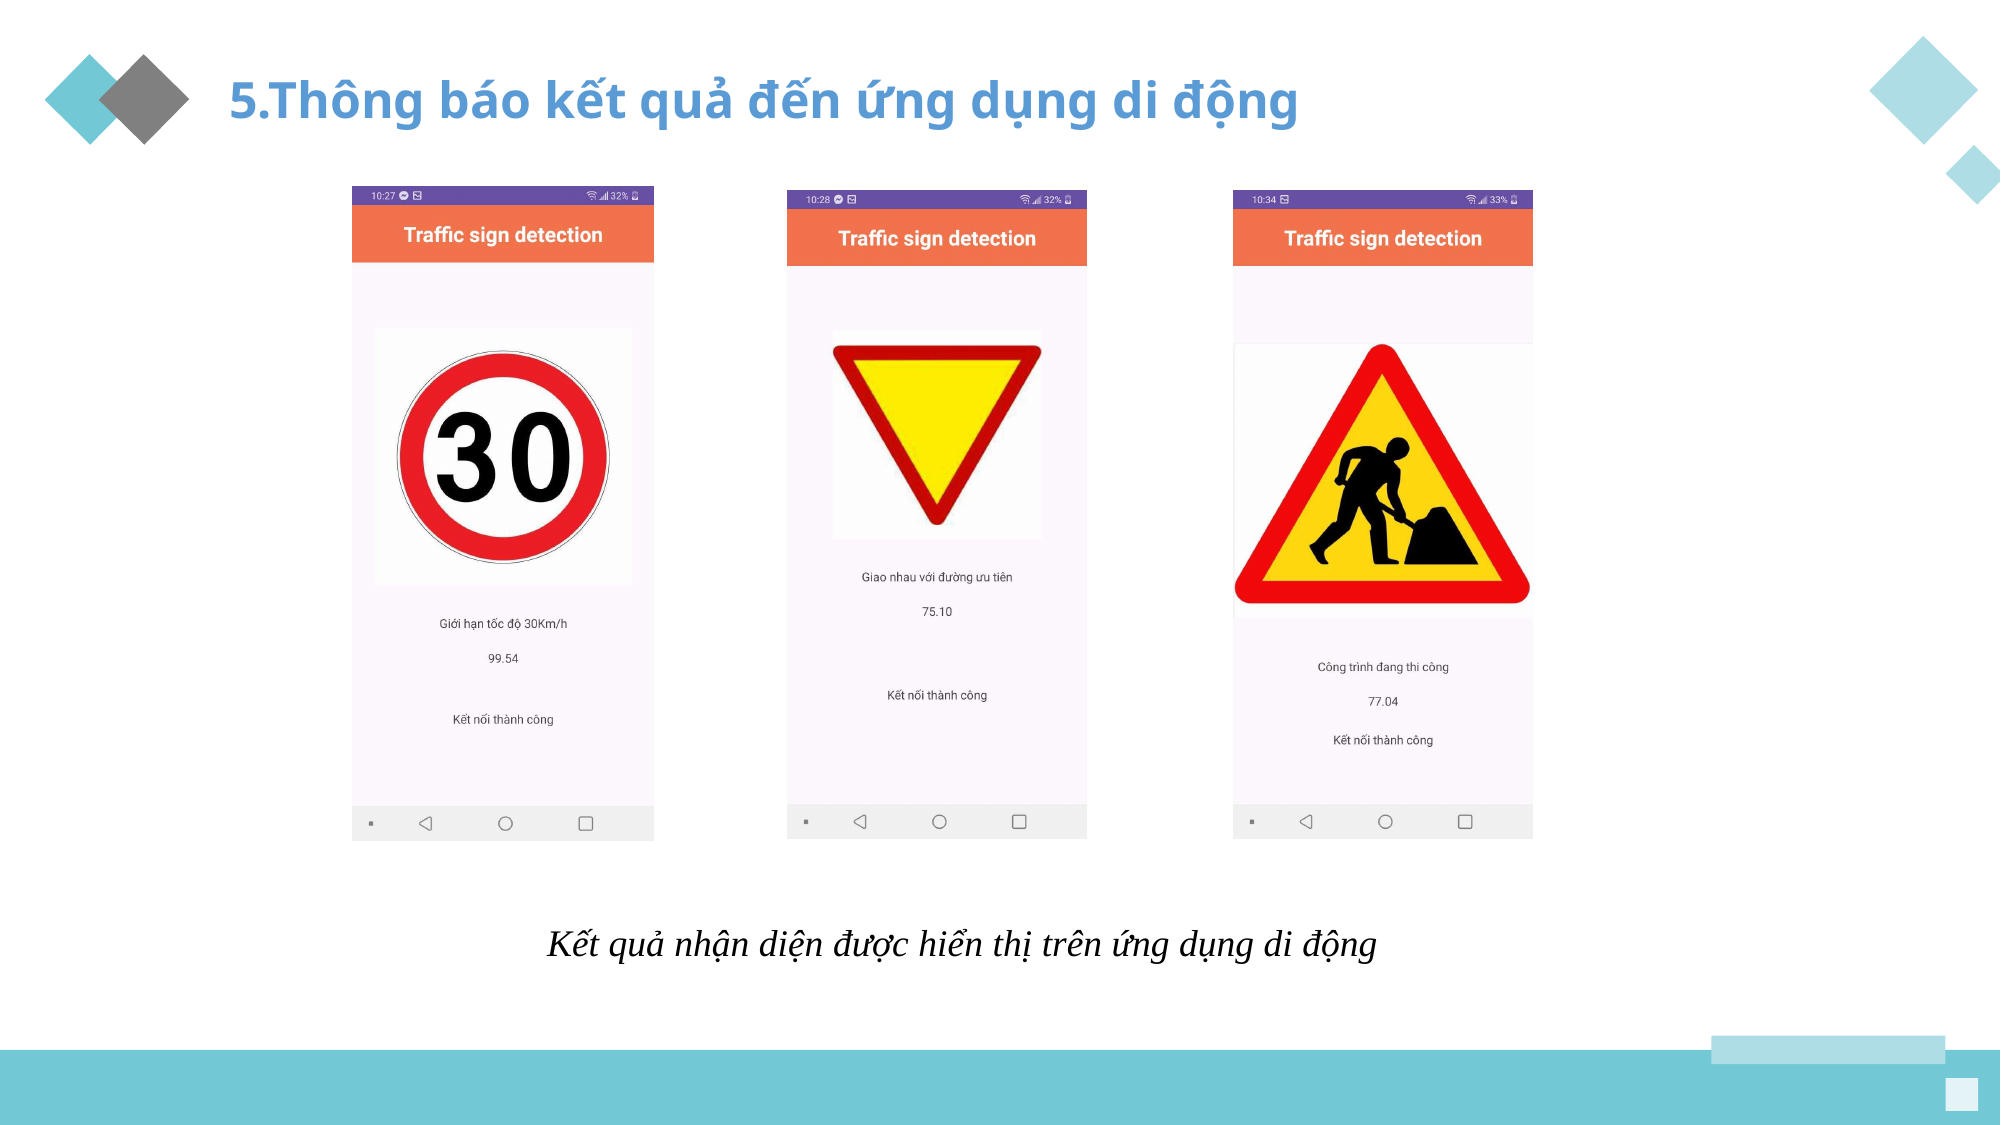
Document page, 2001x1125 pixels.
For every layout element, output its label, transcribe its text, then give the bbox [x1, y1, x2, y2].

text_box 5.Thông báo kết quả đến ứng dụng di động [214, 61, 1627, 137]
text_box [1944, 143, 2000, 207]
text_box [1710, 1035, 1946, 1065]
picture [787, 190, 1087, 839]
text_box [43, 52, 117, 147]
text_box [1945, 1077, 1979, 1112]
text_box [1867, 34, 1980, 147]
picture [1233, 190, 1533, 839]
text_box [0, 1049, 2000, 1125]
text_box [97, 52, 191, 147]
text_box Kết quả nhận diện được hiển thị trên ứng dụng di động [532, 911, 1435, 972]
picture [352, 186, 654, 841]
